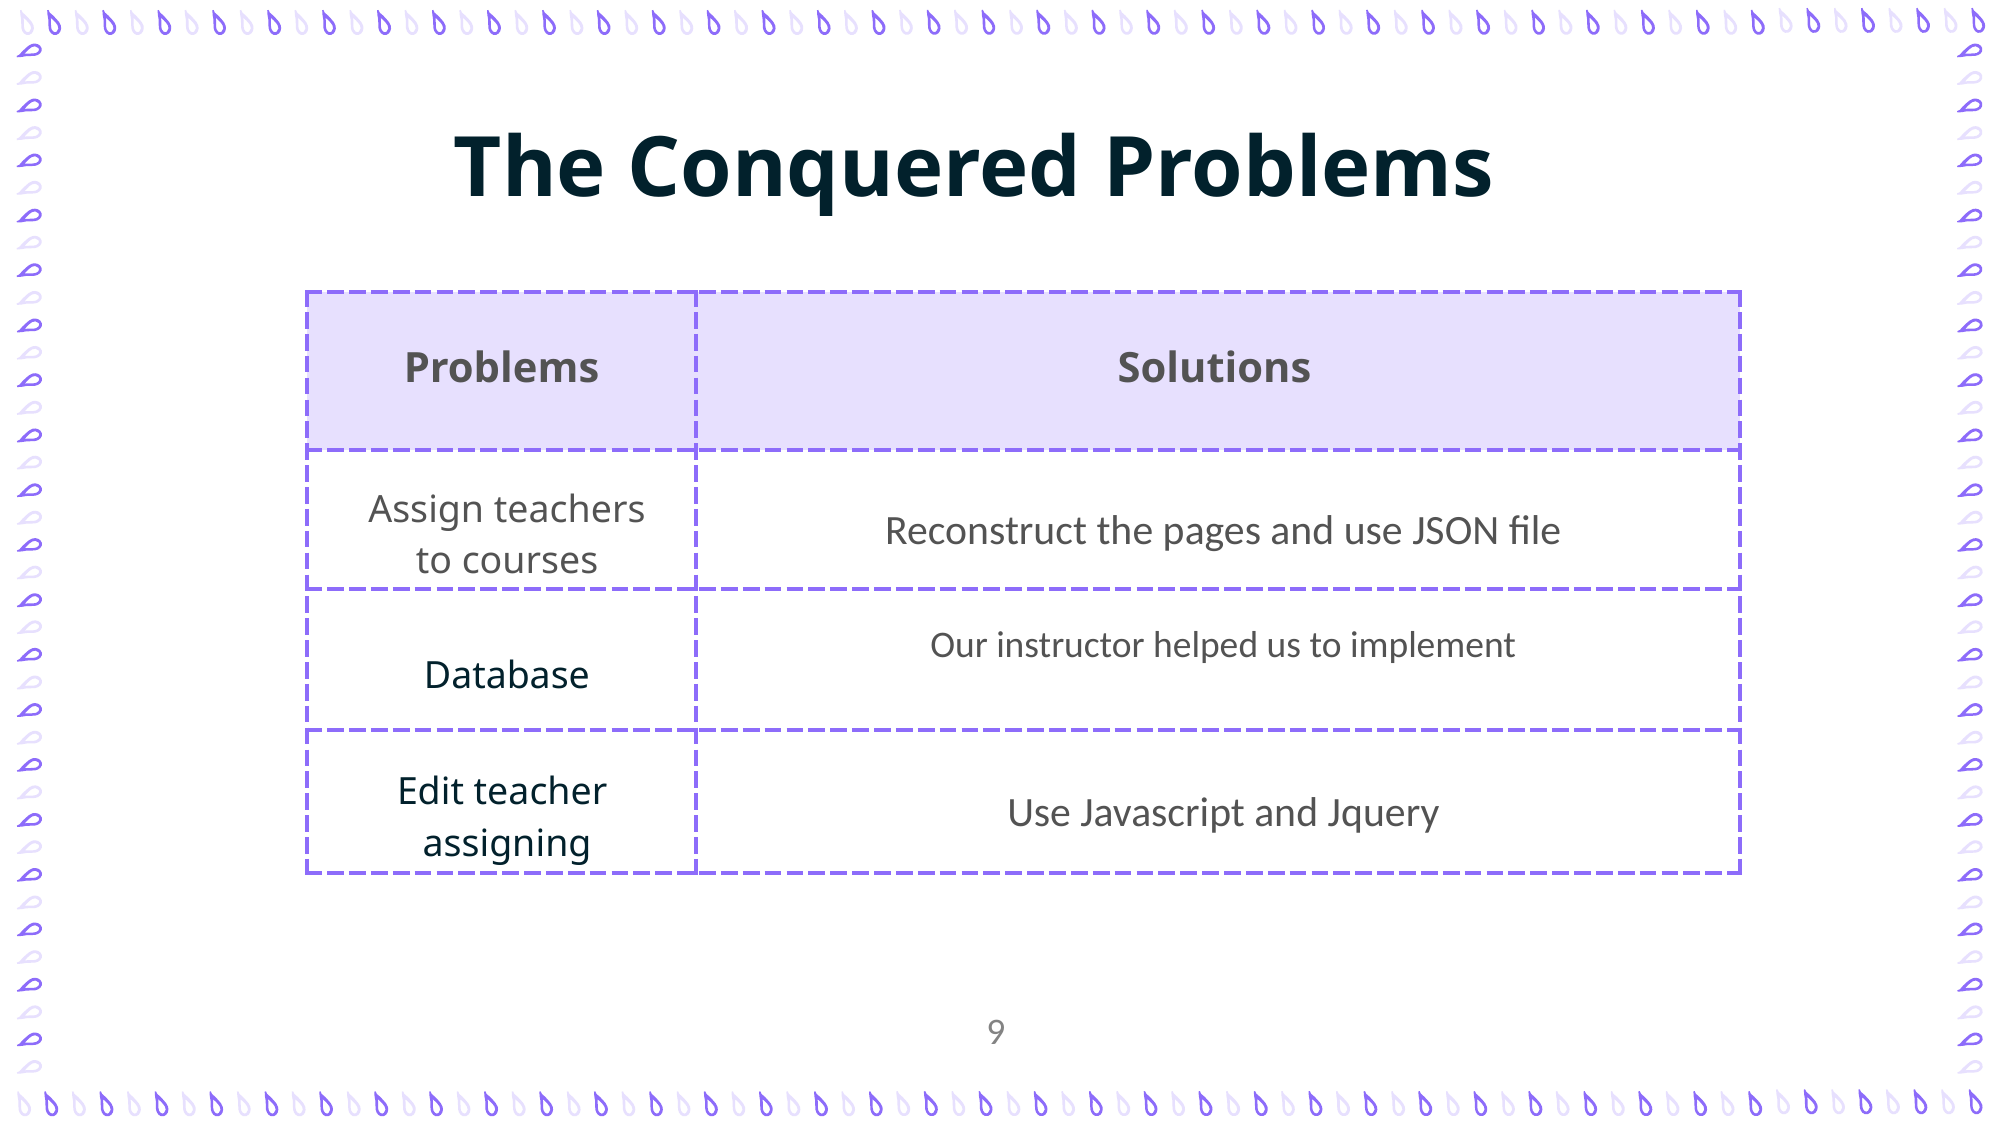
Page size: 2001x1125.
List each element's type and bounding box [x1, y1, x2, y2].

text_box [16, 7, 1986, 1118]
